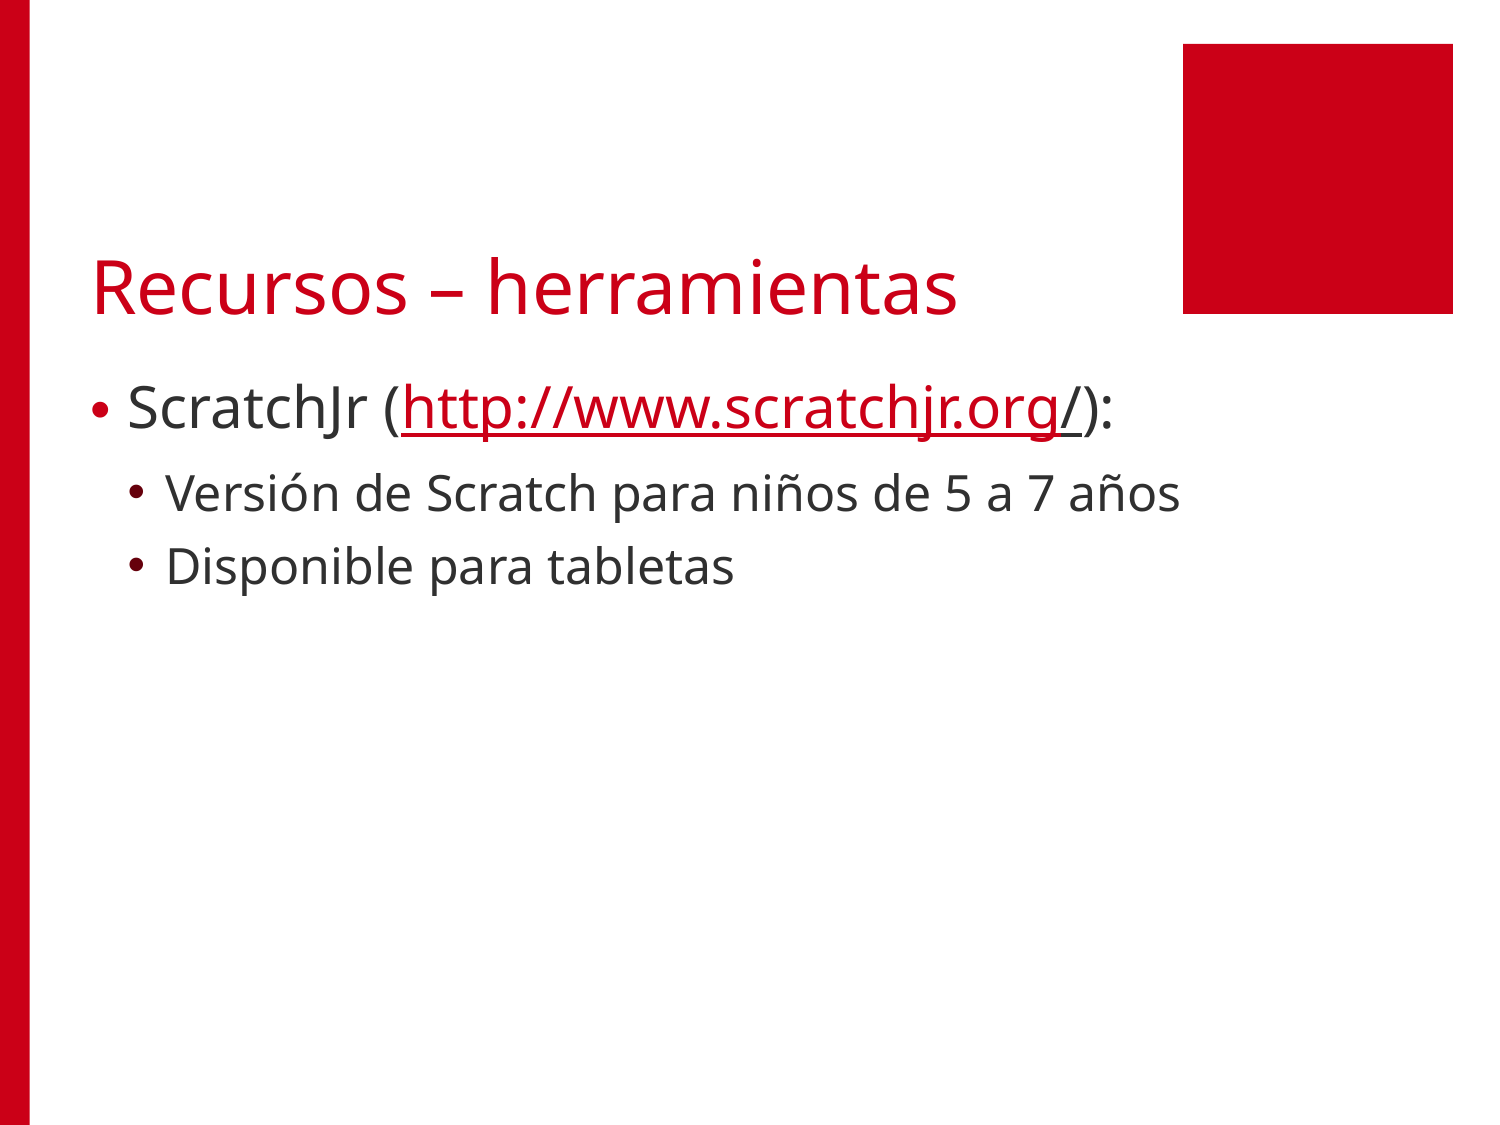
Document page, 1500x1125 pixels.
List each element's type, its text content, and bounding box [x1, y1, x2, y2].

title Recursos – herramientas [75, 149, 1143, 338]
list ScratchJr (http://www.scratchjr.org/): Versión de Scratch para niños de 5 a 7 años Disponible para tabletas [75, 362, 1449, 1005]
